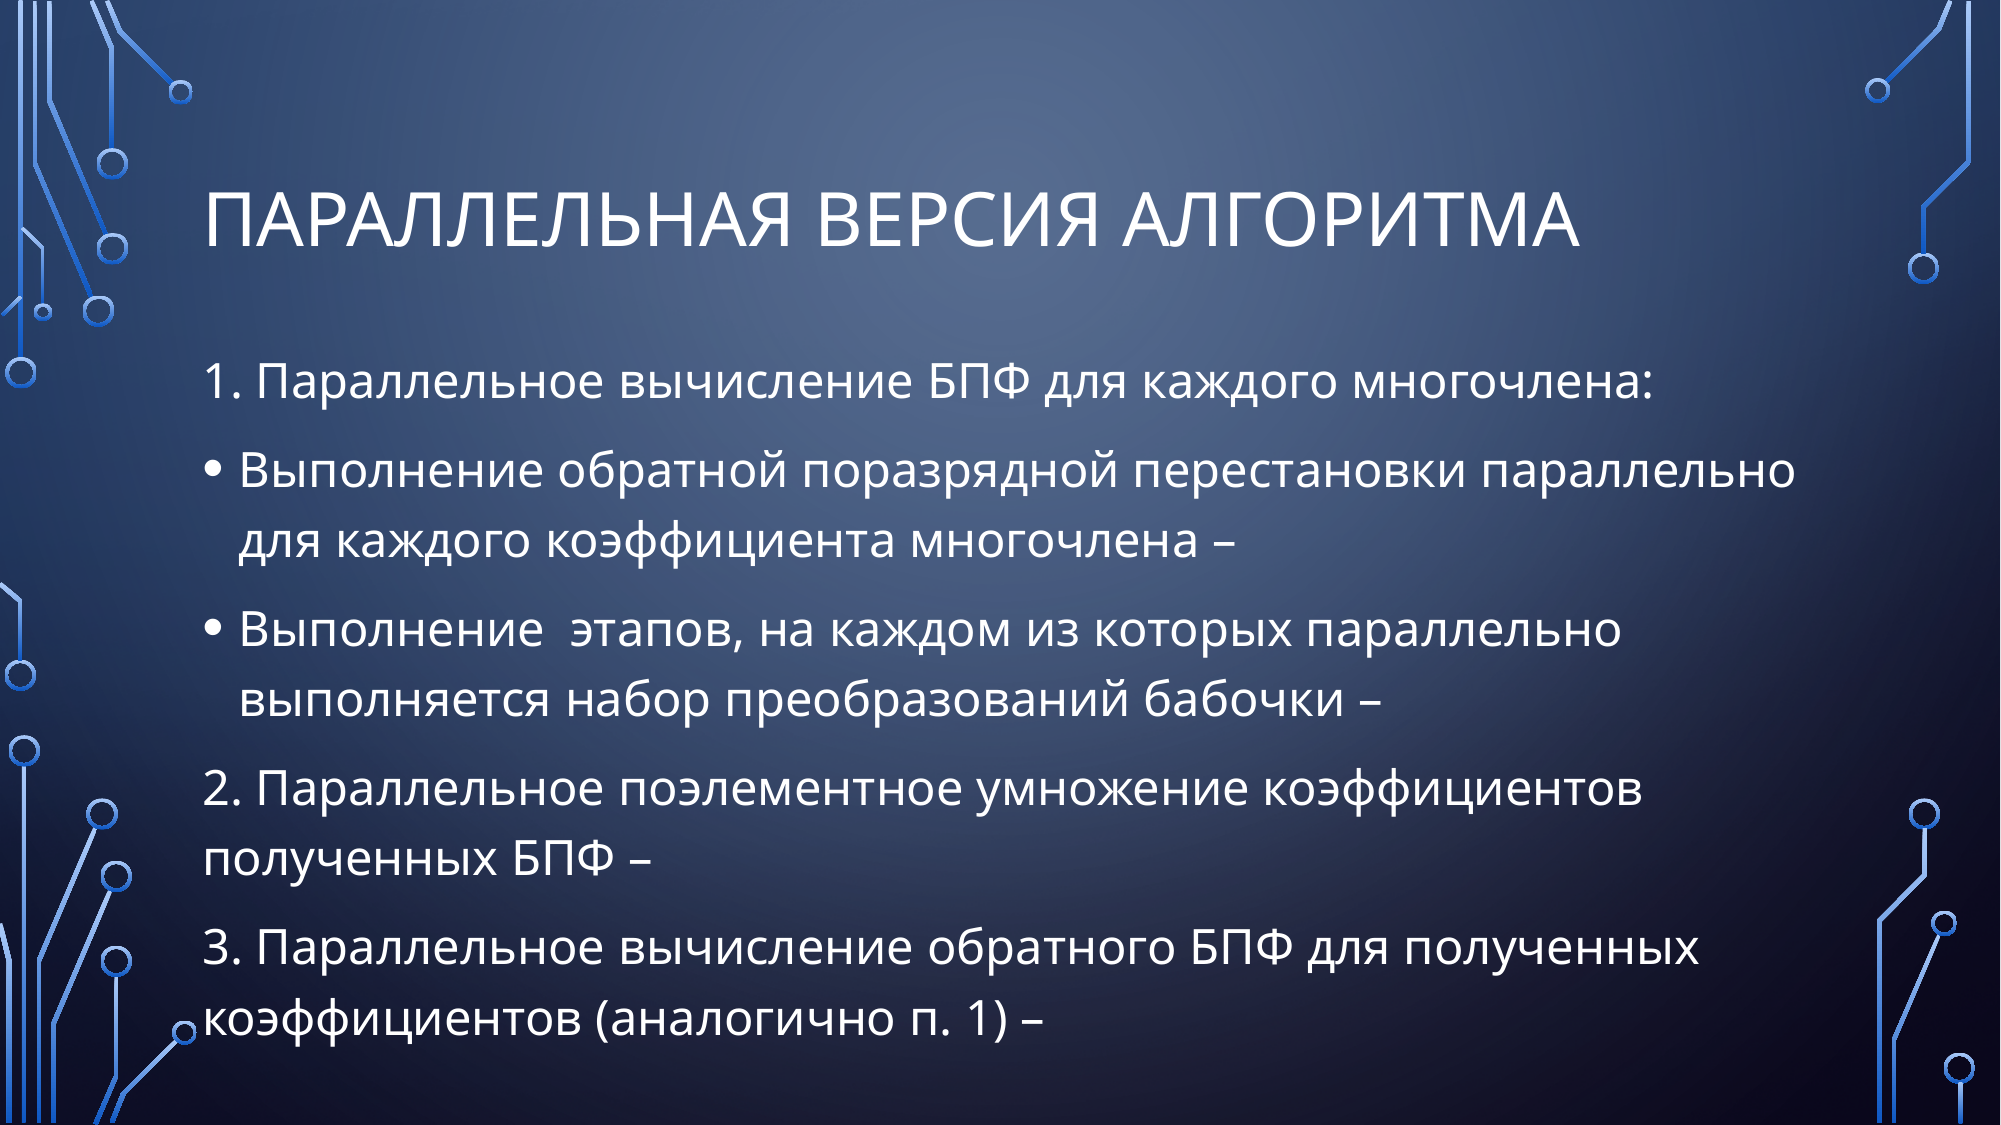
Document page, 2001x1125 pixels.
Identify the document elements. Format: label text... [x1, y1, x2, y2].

title Параллельная версия алгоритма [187, 101, 1813, 344]
